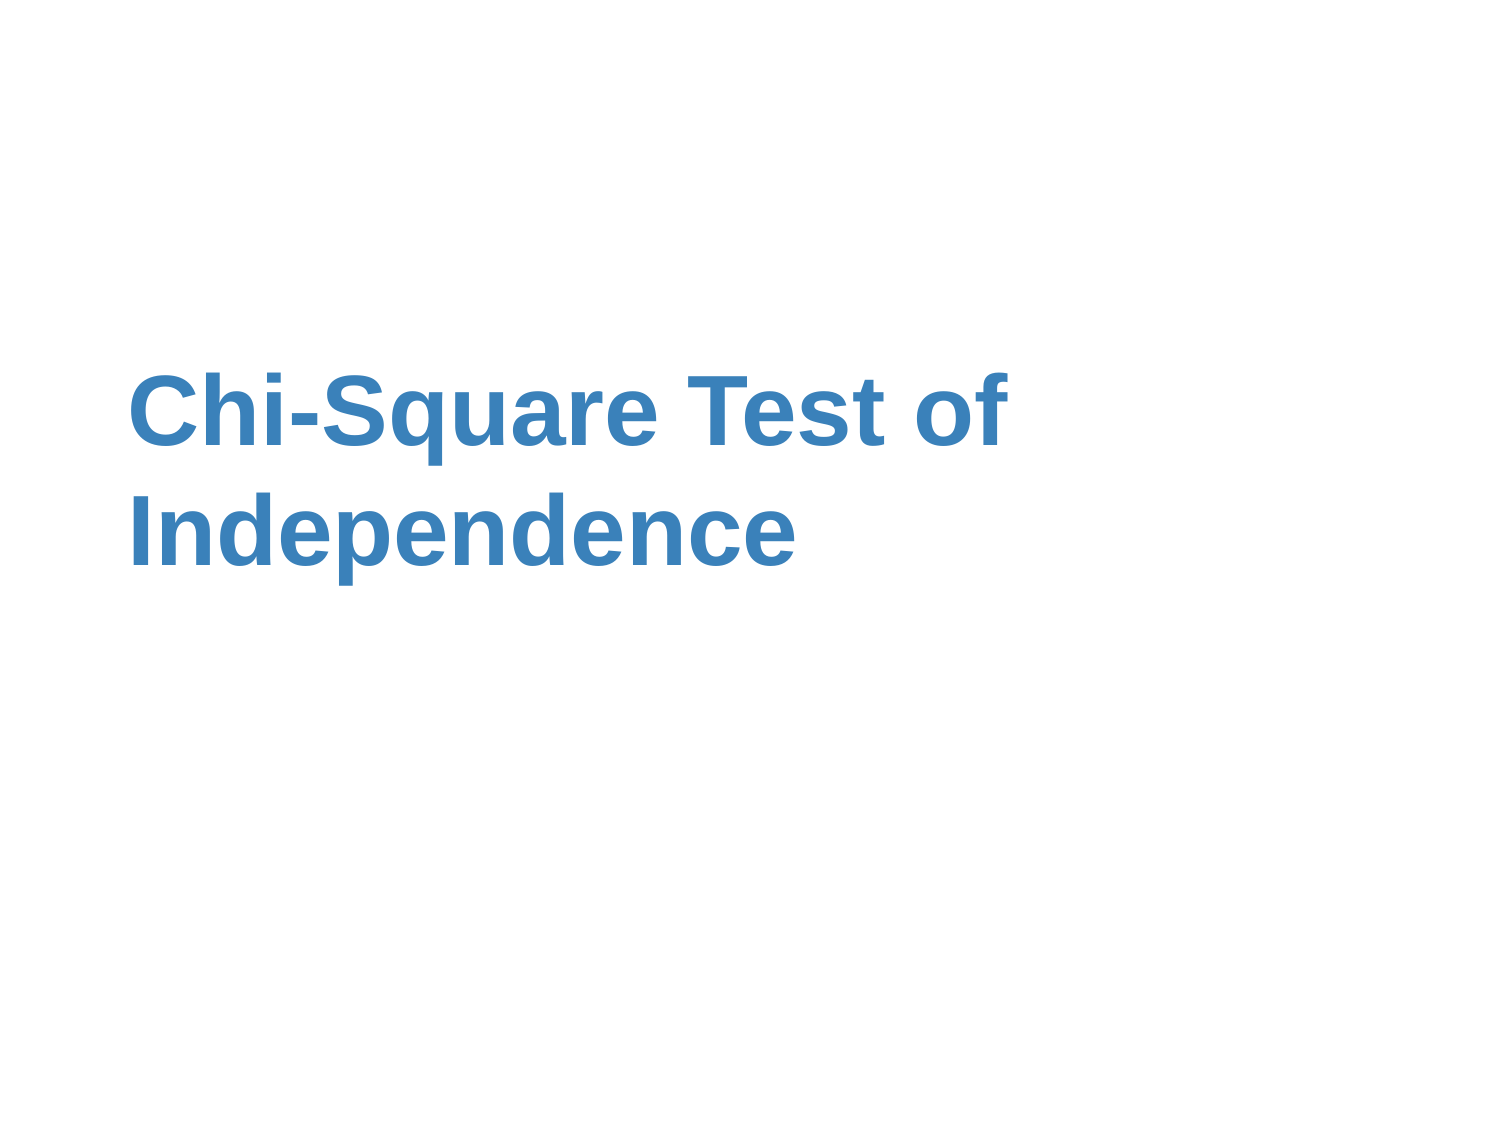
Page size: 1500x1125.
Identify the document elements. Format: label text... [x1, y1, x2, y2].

title Chi-Square Test of Independence [112, 346, 1388, 721]
